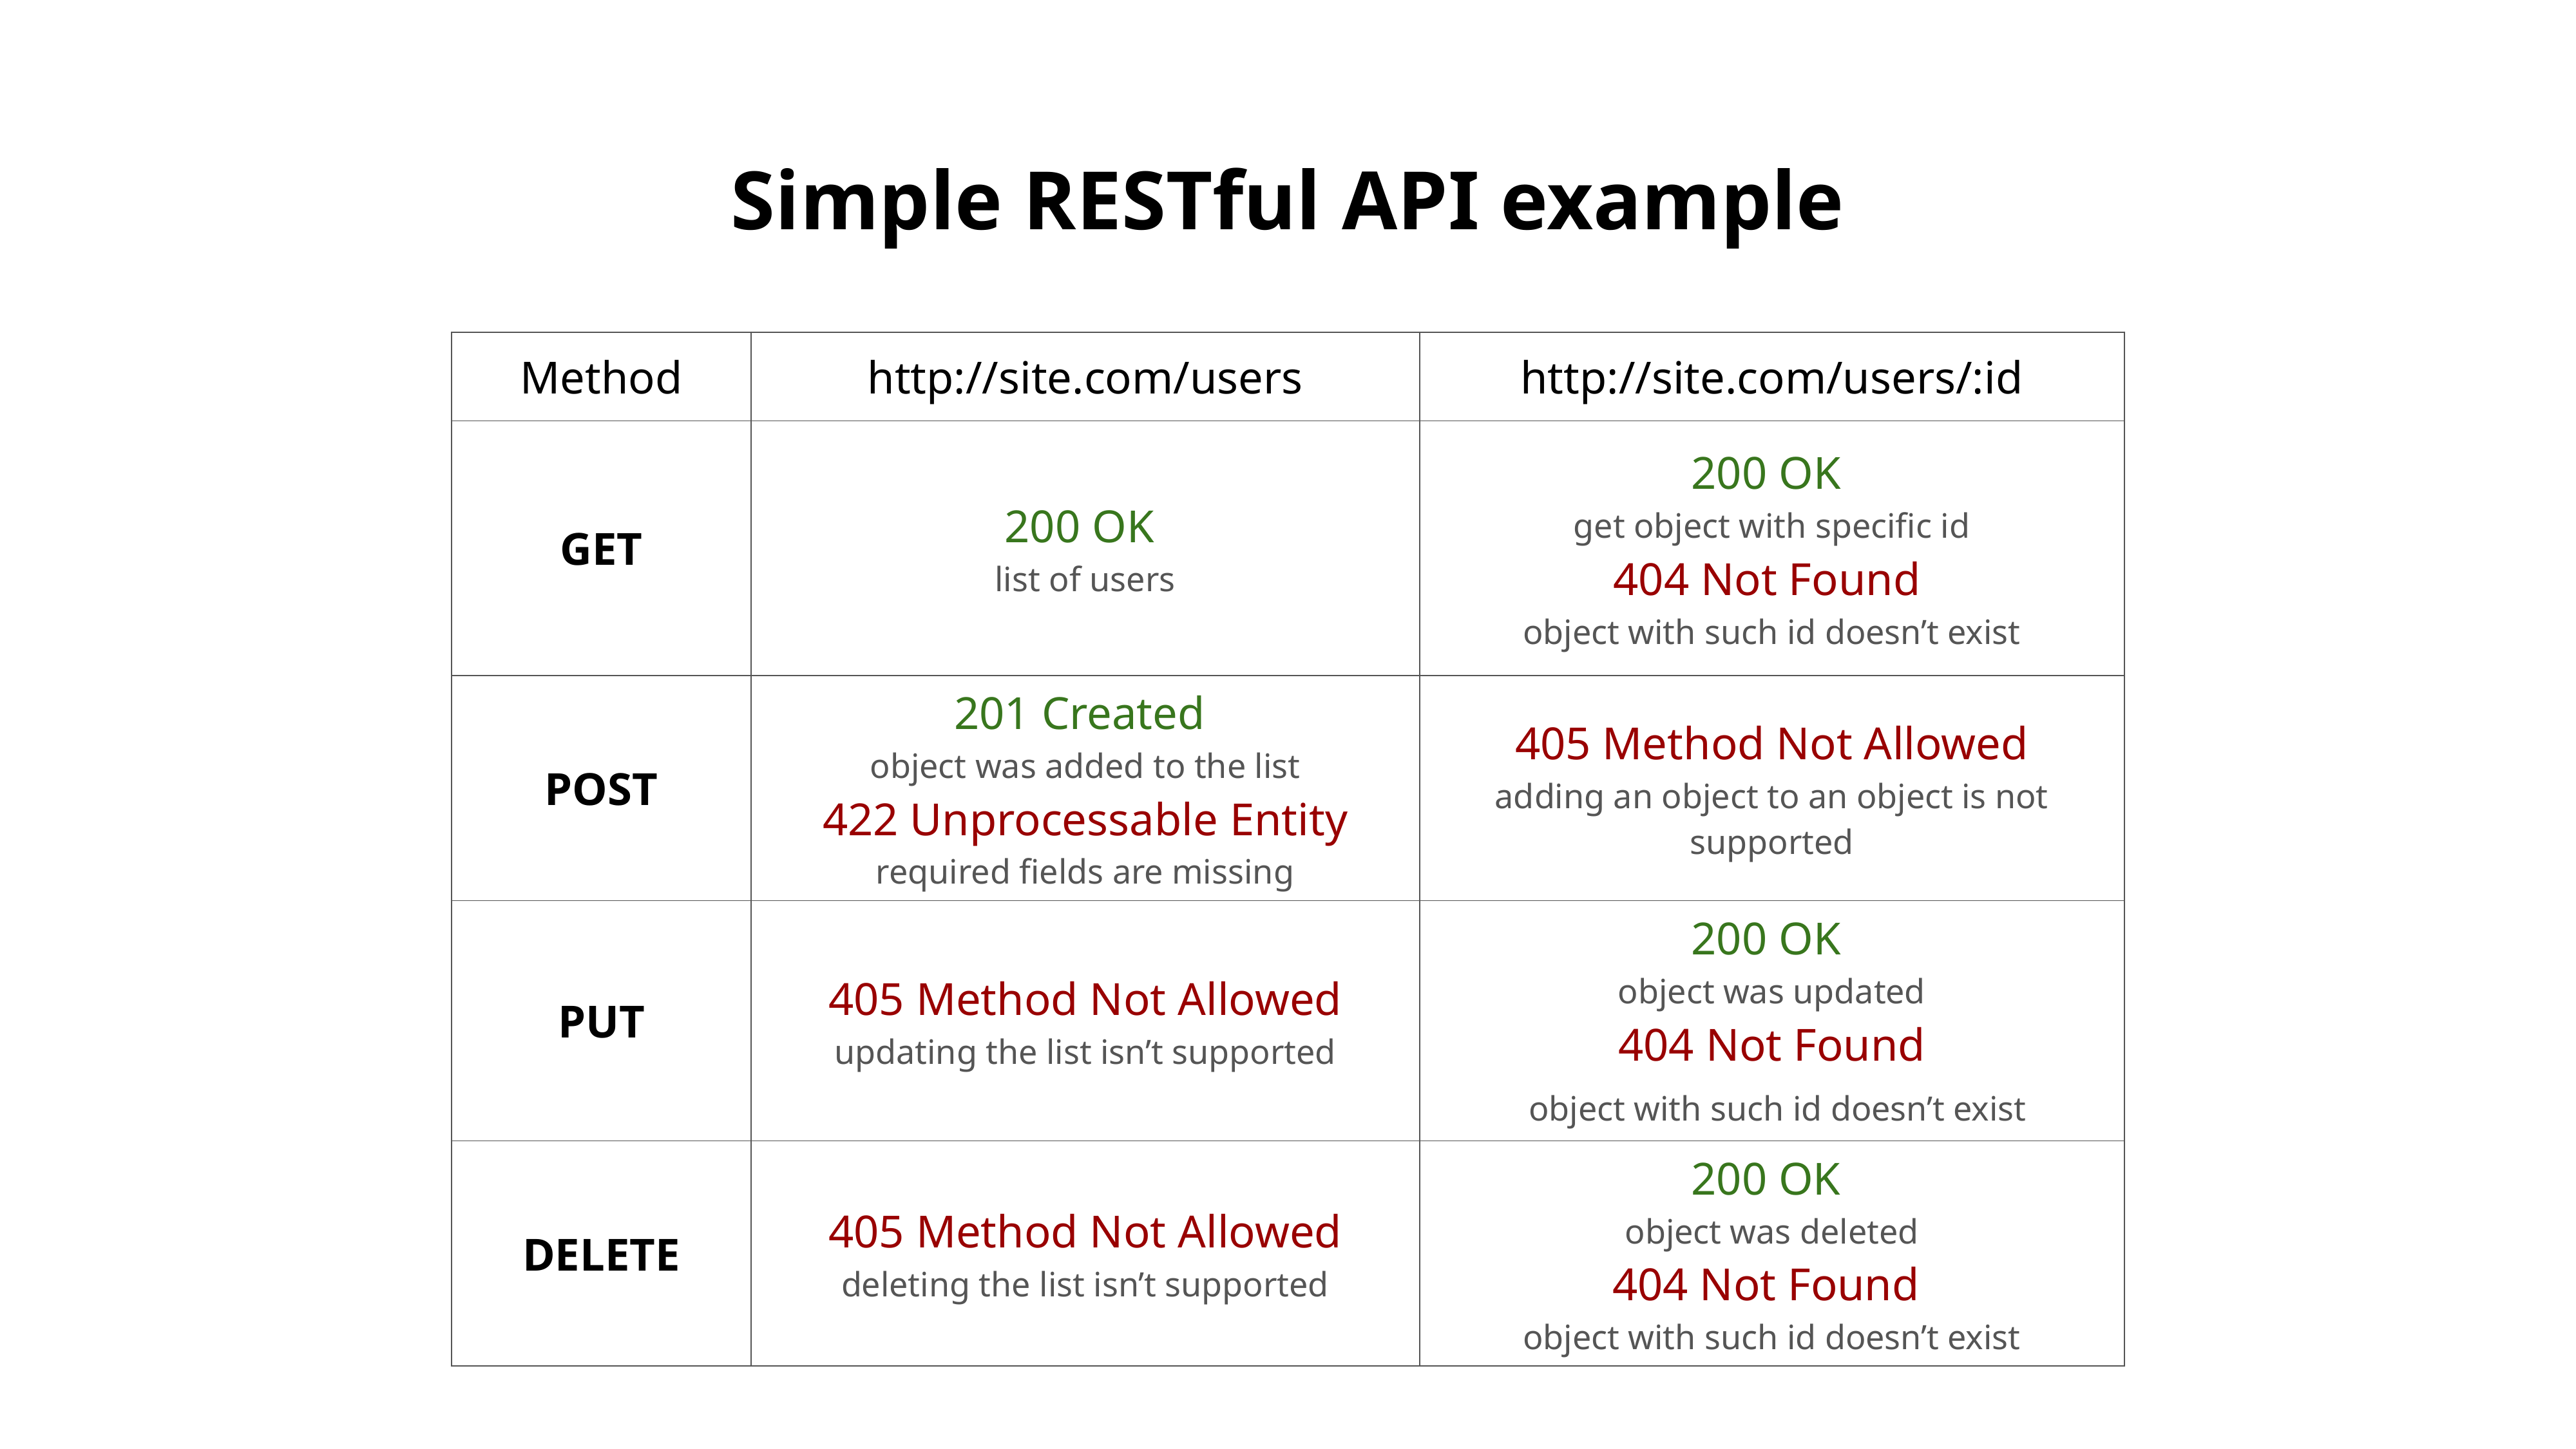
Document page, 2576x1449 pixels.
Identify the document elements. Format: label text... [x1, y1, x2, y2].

table_cell 405 Method Not Allowed updating the list isn’t supported [752, 901, 1419, 1141]
table_cell POST [452, 676, 750, 900]
table_cell 405 Method Not Allowed deleting the list isn’t supported [752, 1141, 1419, 1365]
table_cell 200 OK object was updated 404 Not Found object with such id doesn’t exist [1420, 901, 2124, 1141]
table_cell 200 OK object was deleted 404 Not Found object with such id doesn’t exist [1420, 1141, 2124, 1365]
table_cell GET [452, 421, 750, 675]
text_box Simple RESTful API example [603, 144, 1973, 252]
table_cell 405 Method Not Allowed adding an object to an object is not supported [1420, 676, 2124, 900]
table_header http://site.com/users [752, 333, 1419, 421]
table_header http://site.com/users/:id [1420, 333, 2124, 421]
table_cell DELETE [452, 1141, 750, 1365]
table_cell 201 Created object was added to the list 422 Unprocessable Entity required fields are missing [752, 676, 1419, 900]
table_header Method [452, 333, 750, 421]
table_cell PUT [452, 901, 750, 1141]
table_cell 200 OK get object with specific id 404 Not Found object with such id doesn’t exist [1420, 421, 2124, 675]
table_cell 200 OK list of users [752, 421, 1419, 675]
